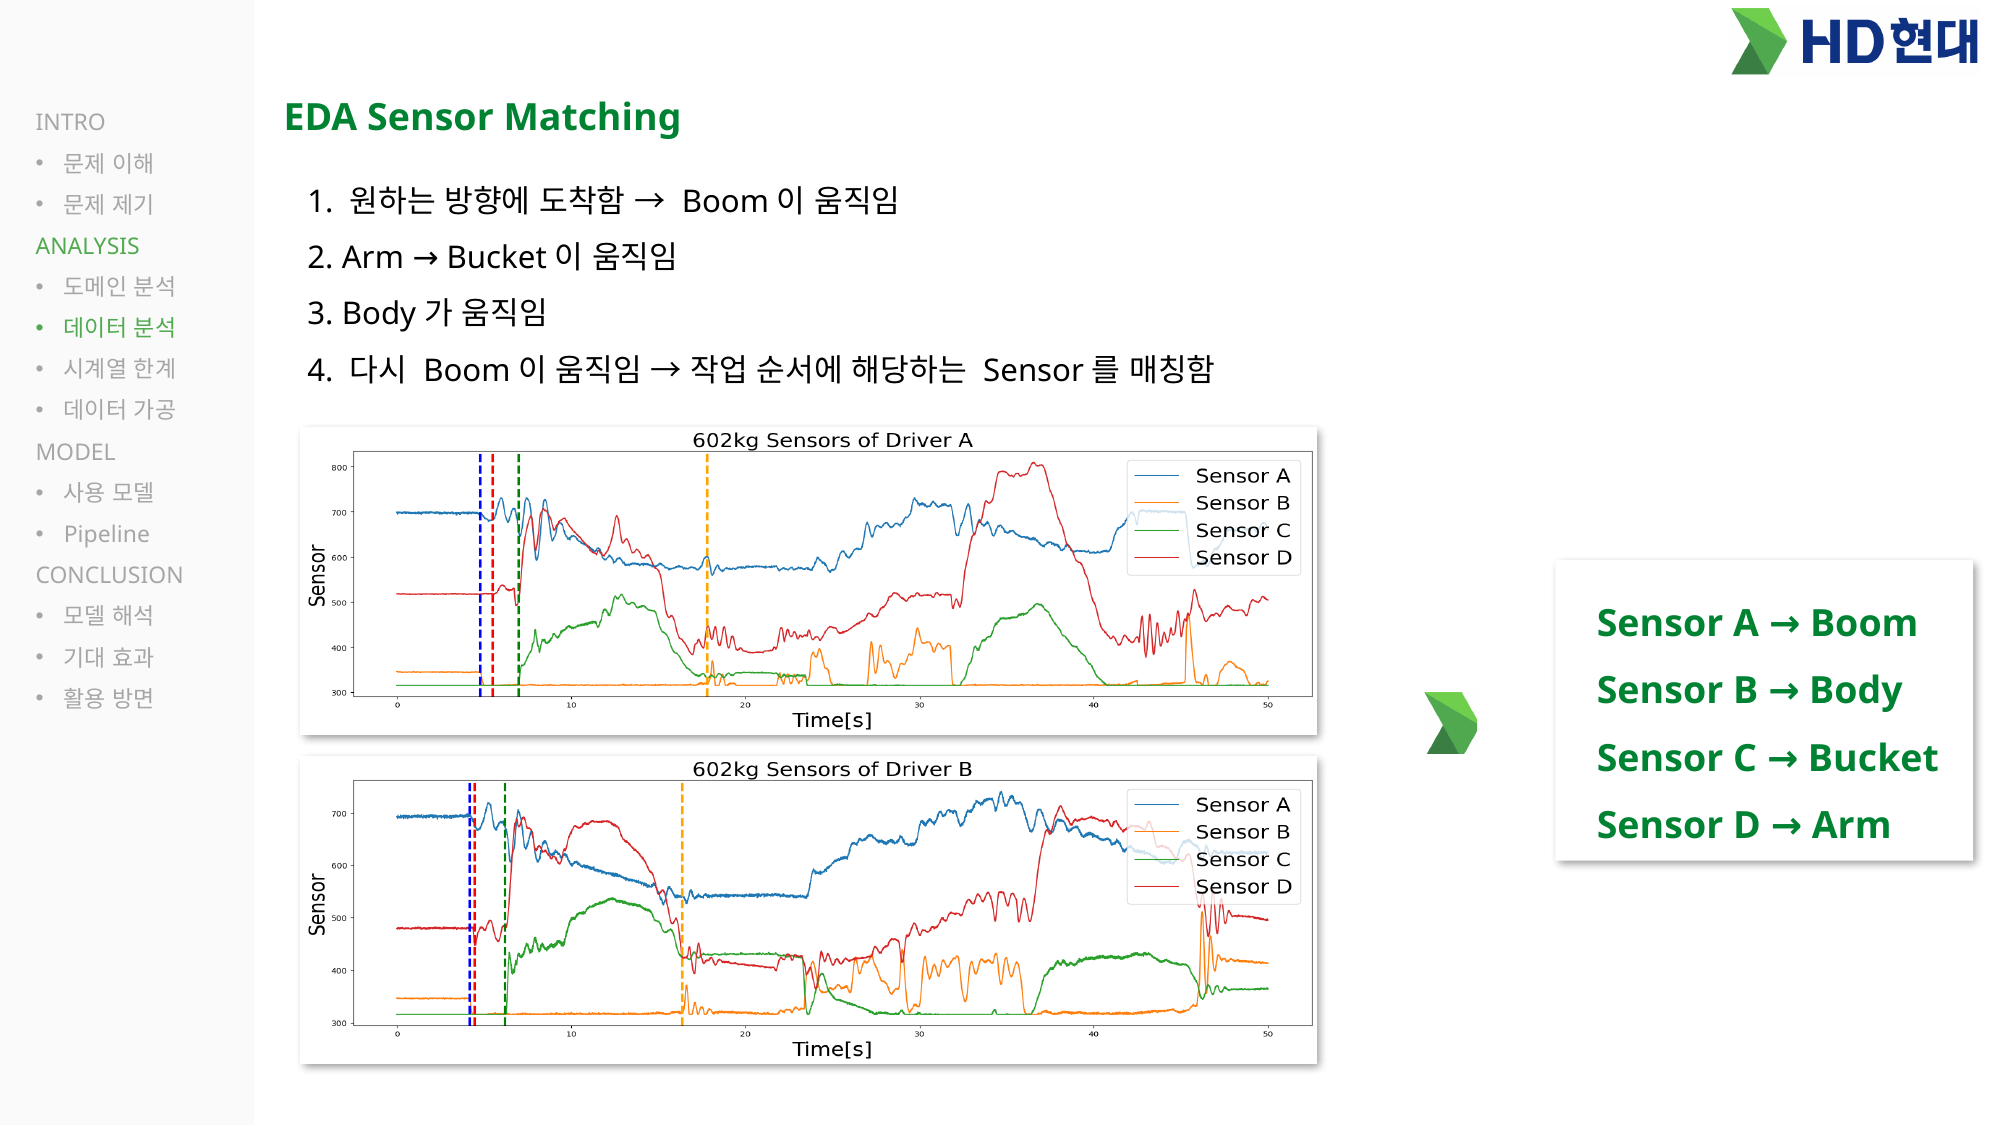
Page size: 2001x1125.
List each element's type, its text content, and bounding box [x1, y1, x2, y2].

text_box Sensor A → Boom Sensor B → Body Sensor C → Bucket Sensor D → Arm [1582, 568, 1981, 854]
text_box [1554, 559, 1974, 862]
picture [300, 427, 1317, 735]
text_box [0, 0, 254, 1125]
text_box INTRO 문제 이해 문제 제기 ANALYSIS 도메인 분석 데이터 분석 시계열 한계 데이터 가공 MODEL 사용 모델 Pipeline CONCLUSION 모델 해석 기대 효과 활용 방면 [20, 86, 280, 761]
picture [300, 756, 1317, 1064]
text_box 1. 원하는 방향에 도착함 → Boom이 움직임 2. Arm → Bucket이 움직임 3. Body가 움직임 4. 다시 Boom이 움직임 → 작업 순서에 해당하는 Sensor를 매칭함 [292, 155, 1858, 395]
picture [1423, 688, 1478, 754]
picture [1729, 4, 1981, 77]
text_box EDA Sensor Matching [268, 63, 1270, 146]
